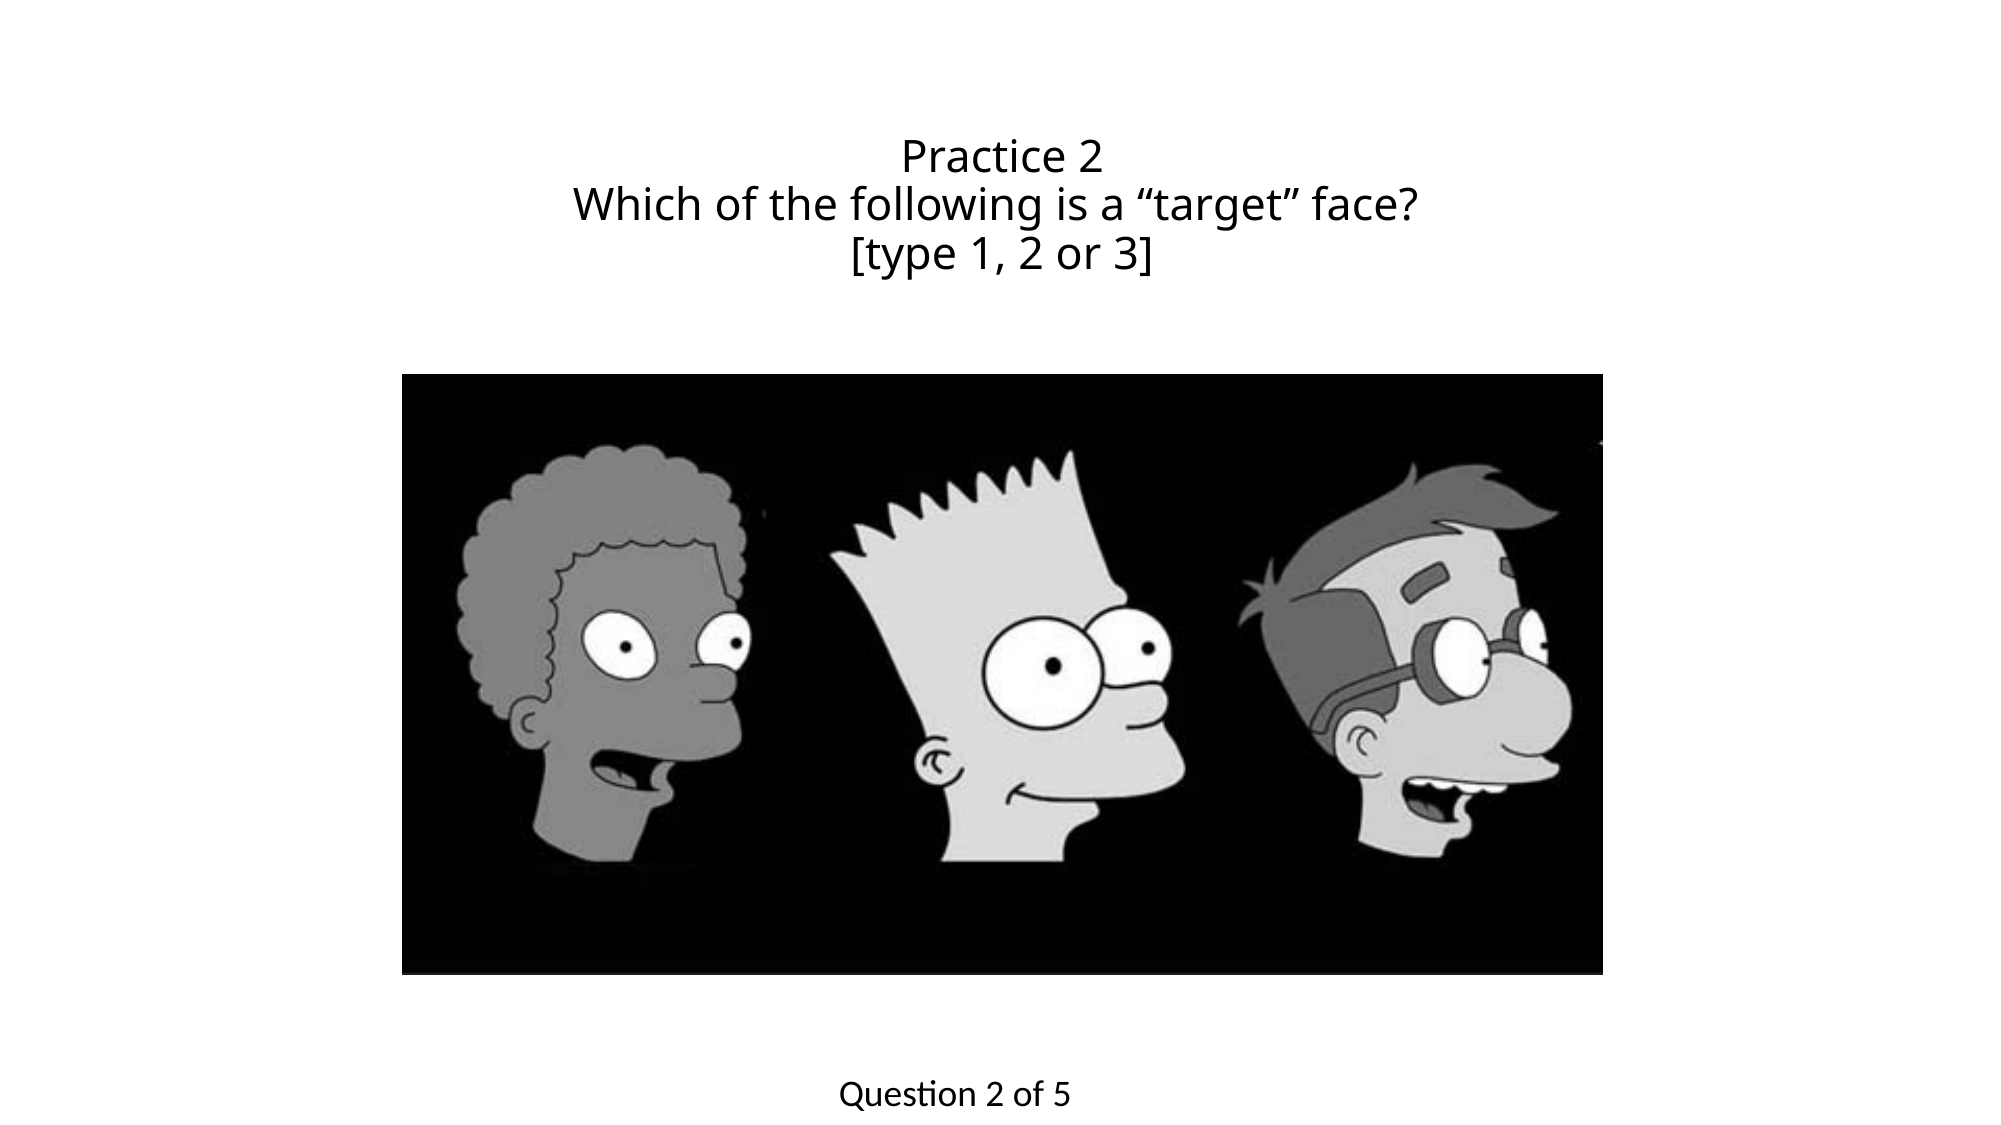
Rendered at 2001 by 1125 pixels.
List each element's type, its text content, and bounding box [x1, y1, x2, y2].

picture [402, 374, 1603, 975]
title Practice 2 Which of the following is a “target” face? [type 1, 2 or 3] [91, 124, 1914, 342]
text_box Question 2 of 5 [823, 1061, 1125, 1122]
